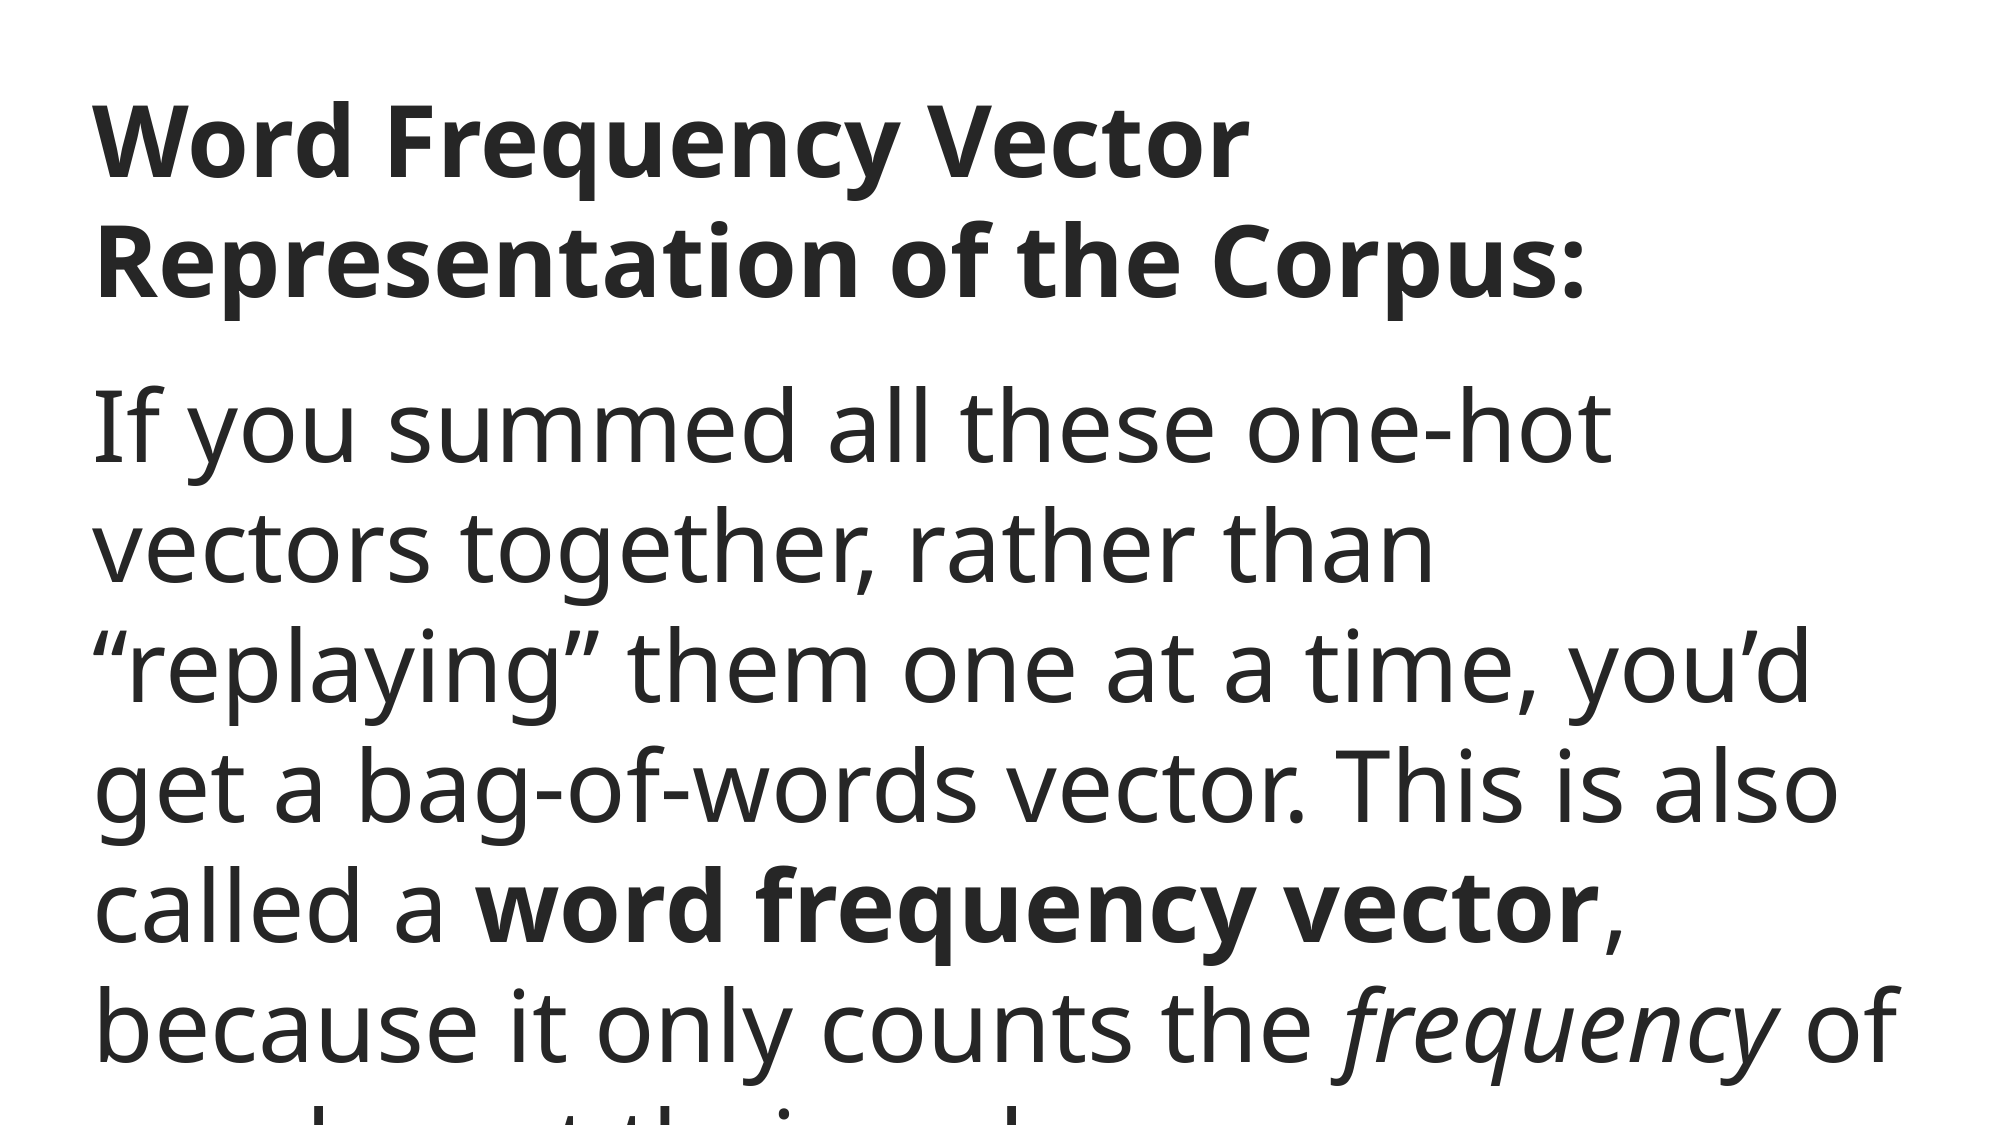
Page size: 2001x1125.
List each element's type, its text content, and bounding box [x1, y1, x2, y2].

text_box Word Frequency Vector Representation of the Corpus: If you summed all these one-hot vectors together, rather than “replaying” them one at a time, you’d get a bag-of-words vector. This is also called a word frequency vector, because it only counts the frequency of words, not their order. [78, 70, 1922, 1125]
